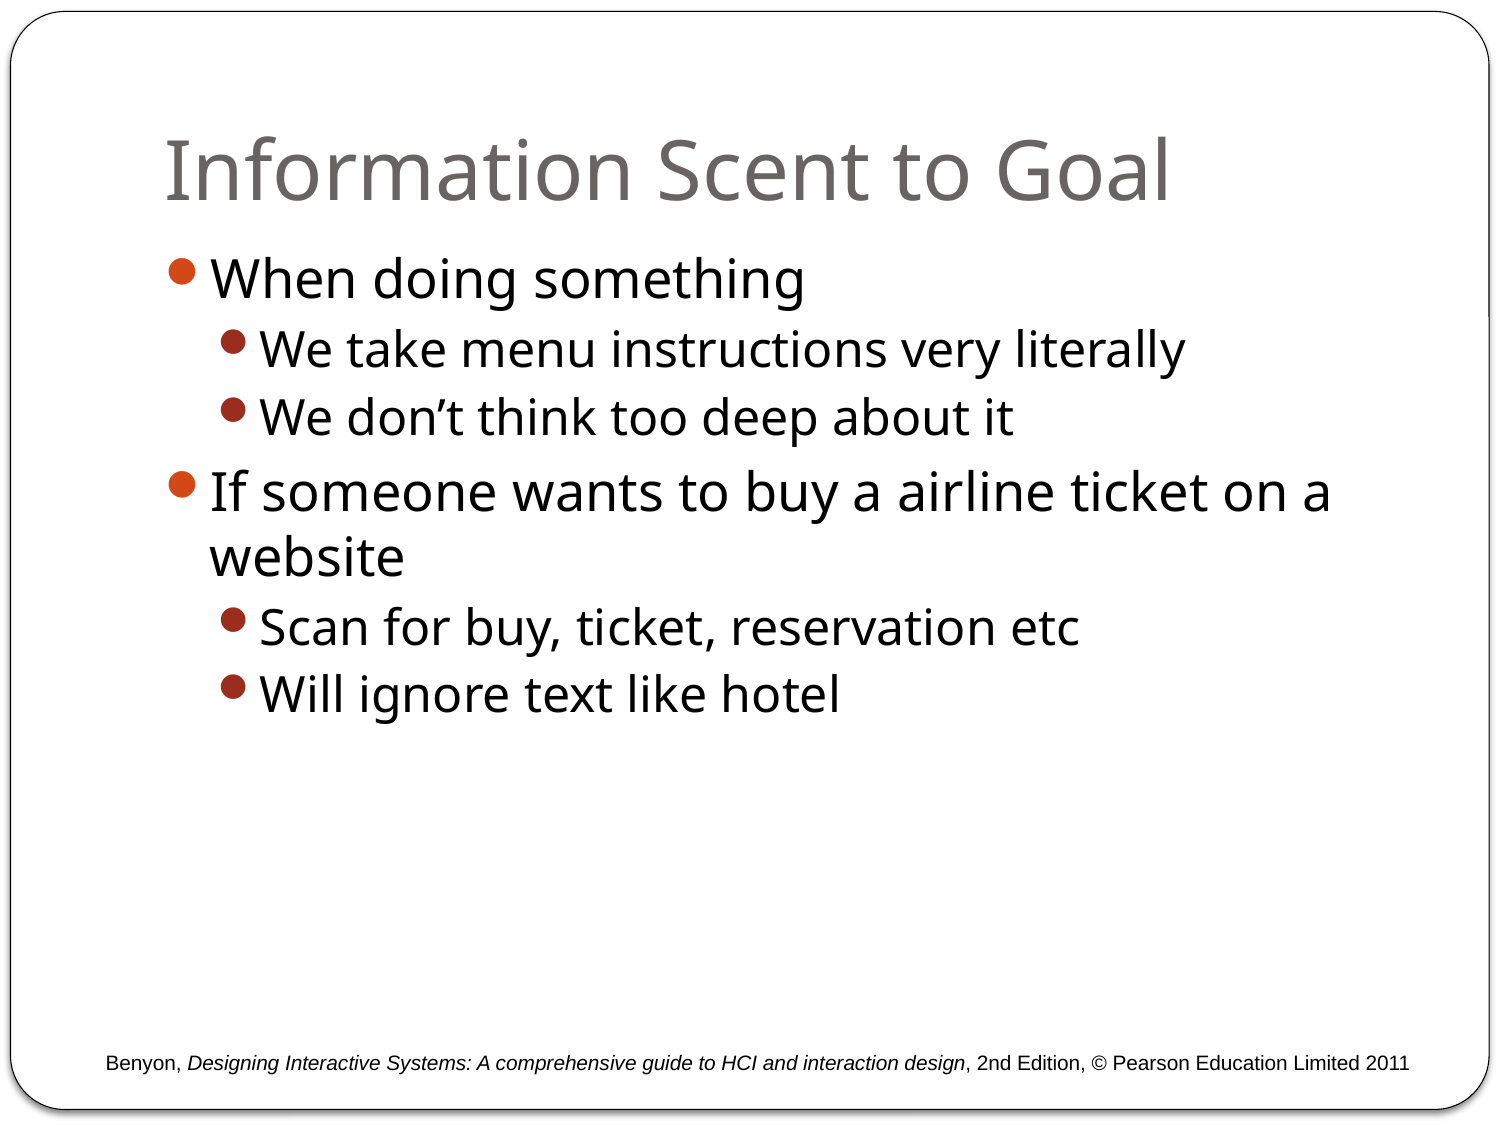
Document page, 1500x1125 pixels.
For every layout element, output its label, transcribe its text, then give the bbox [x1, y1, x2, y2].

title Information Scent to Goal [150, 45, 1425, 233]
list When doing something We take menu instructions very literally We don’t think too deep about it If someone wants to buy a airline ticket on a website Scan for buy, ticket, reservation etc Will ignore text like hotel [150, 237, 1425, 988]
